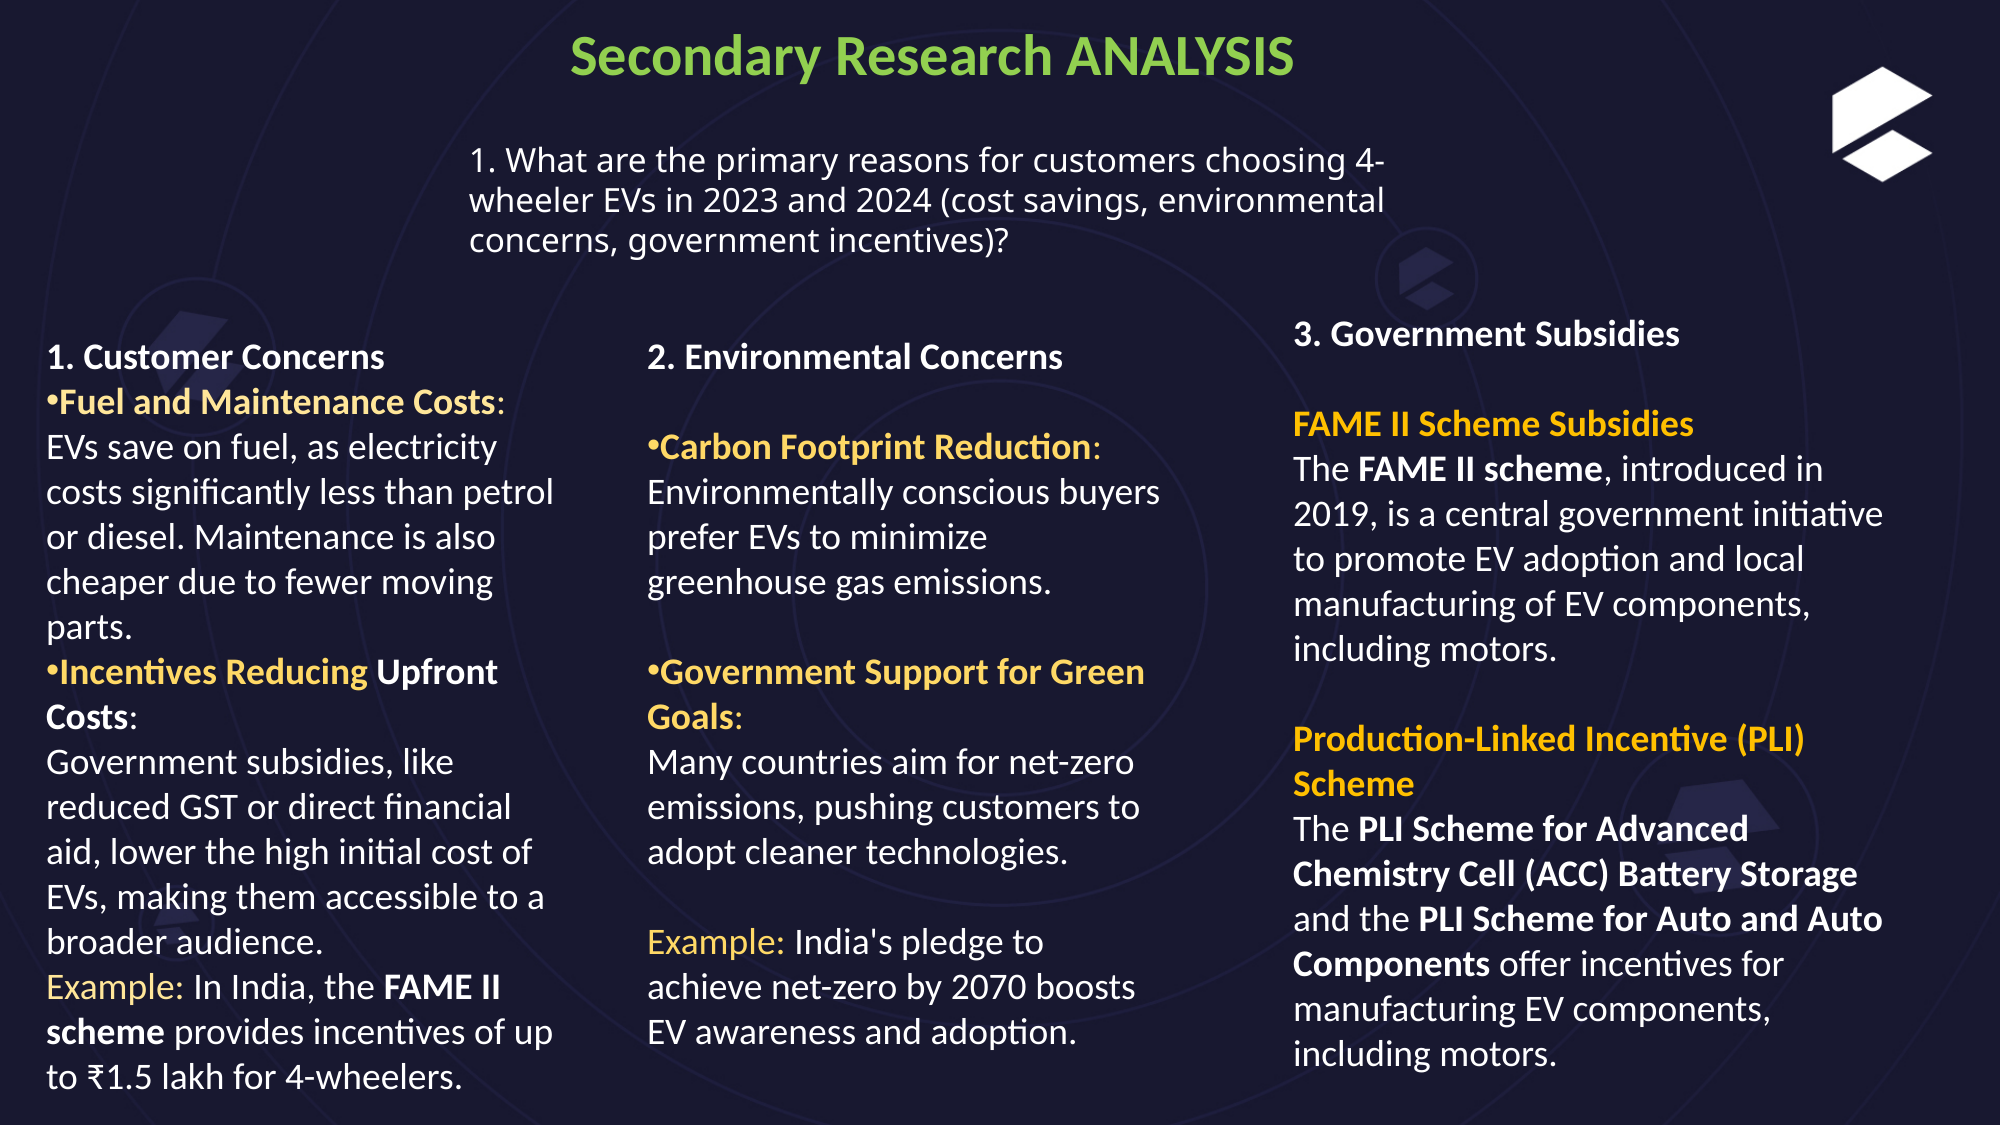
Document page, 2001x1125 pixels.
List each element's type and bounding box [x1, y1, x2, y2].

list [0, 0, 2000, 1125]
